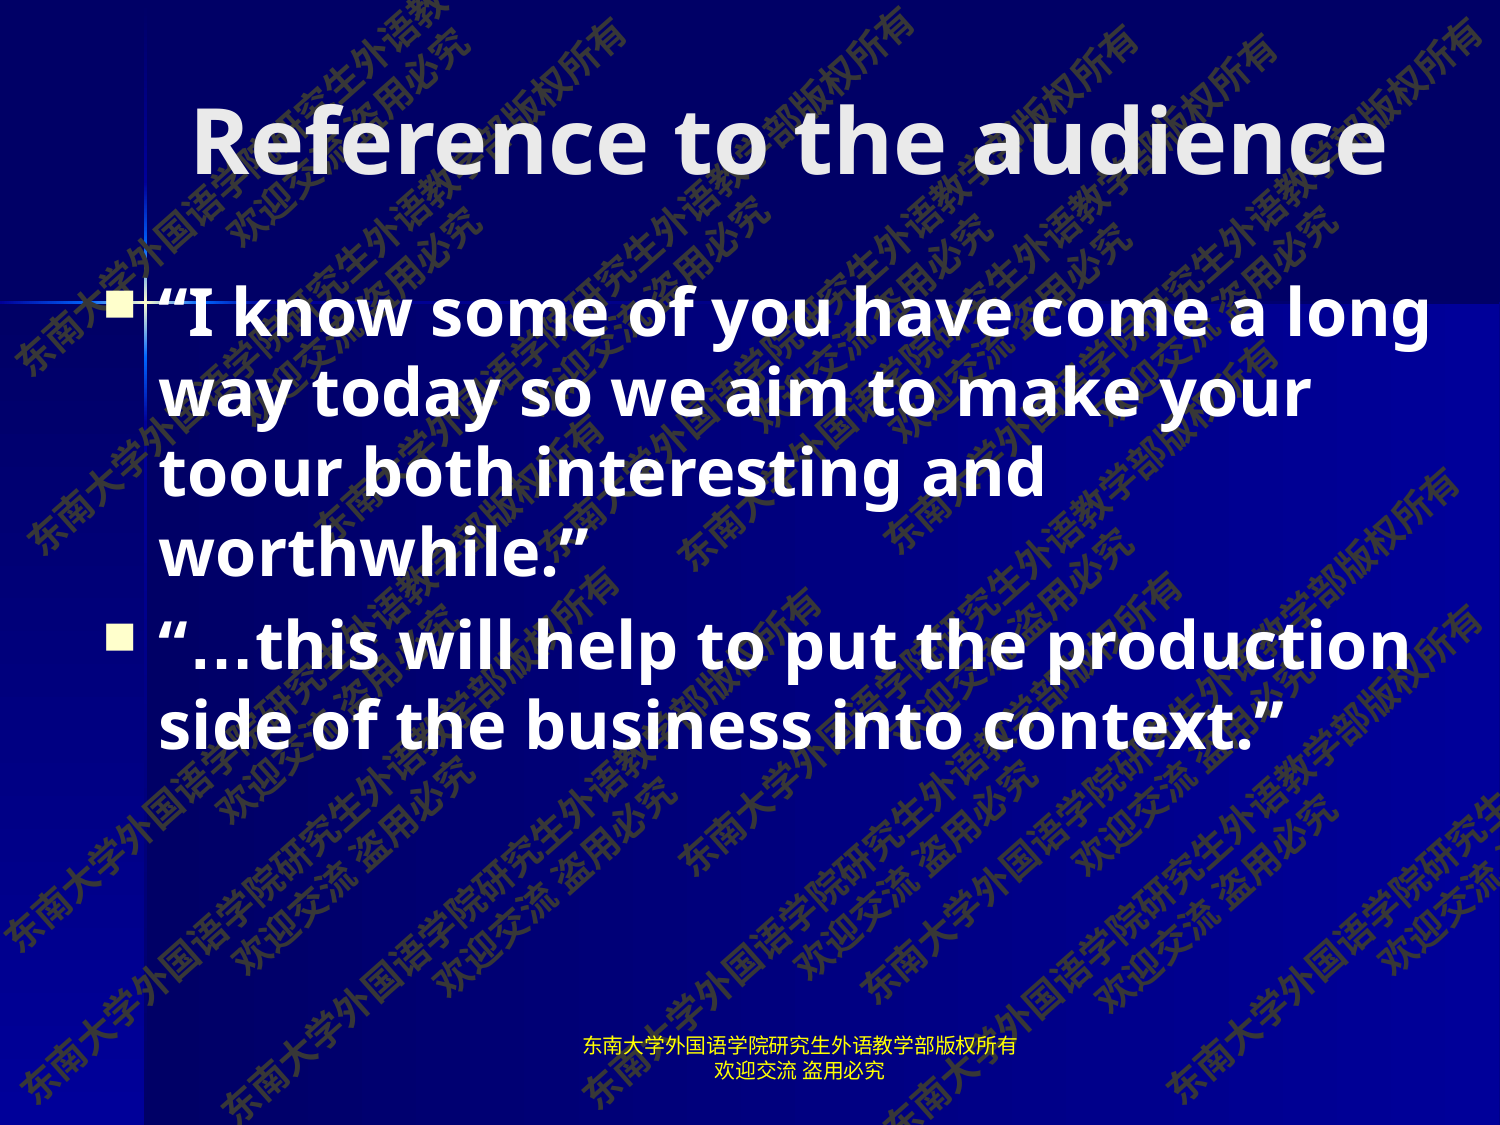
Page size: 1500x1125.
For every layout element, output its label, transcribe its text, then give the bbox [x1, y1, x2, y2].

title Reference to the audience [174, 49, 1413, 226]
footer 东南大学外国语学院研究生外语教学部版权所有 欢迎交流 盗用必究 [562, 1024, 1038, 1101]
list “I know some of you have come a long way today so we aim to make your toour both interesting and worthwhile.” “…this will help to put the production side of the business into context.” [87, 262, 1451, 1125]
